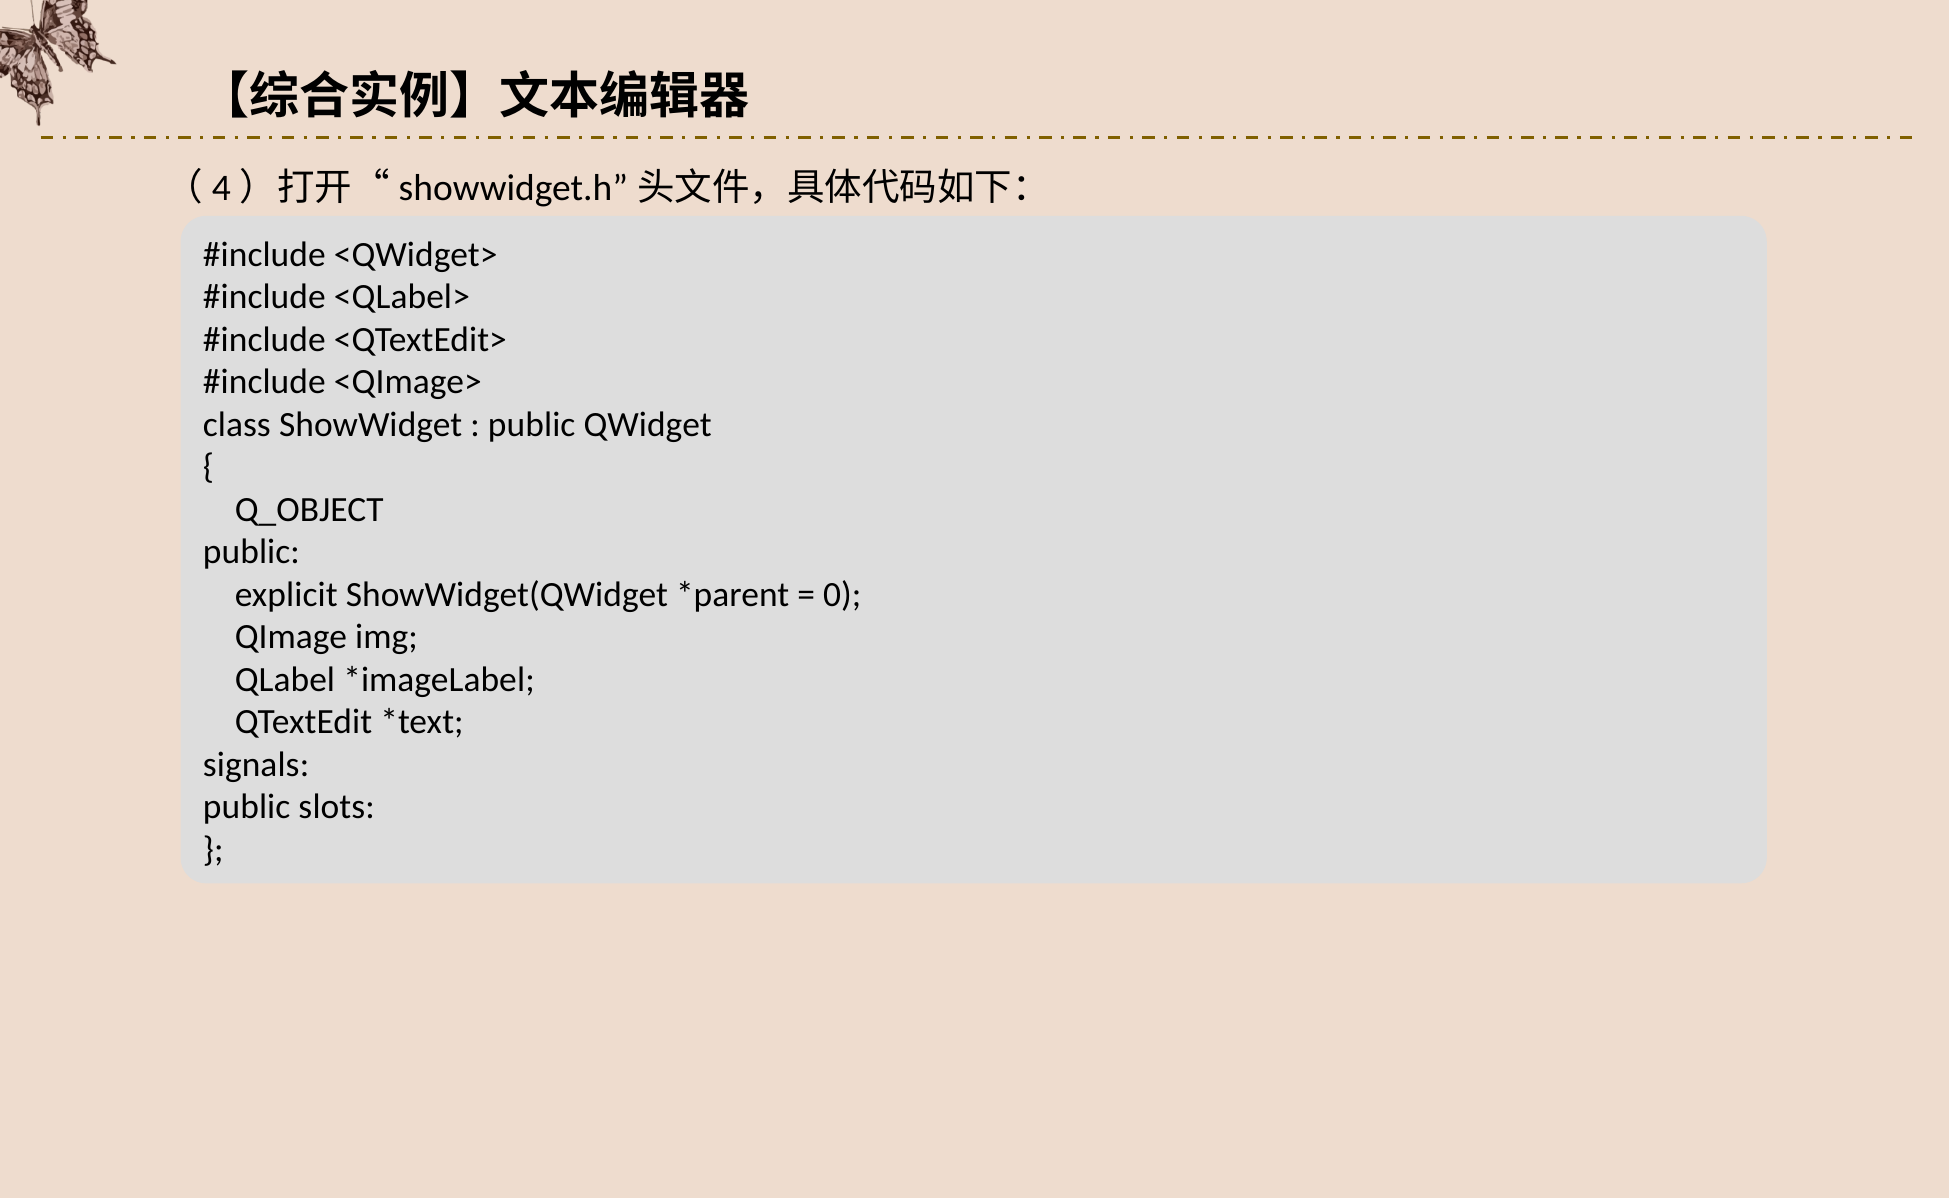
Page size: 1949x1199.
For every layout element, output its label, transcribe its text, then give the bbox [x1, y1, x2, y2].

text_box #include <QWidget> #include <QLabel> #include <QTextEdit> #include <QImage> class ShowWidget : public QWidget { Q_OBJECT public: explicit ShowWidget(QWidget *parent = 0); QImage img; QLabel *imageLabel; QTextEdit *text; signals: public slots: }; [180, 215, 1767, 884]
picture [0, 0, 142, 138]
text_box 【综合实例】文本编辑器 [184, 55, 765, 131]
text_box （4）打开“showwidget.h”头文件，具体代码如下： [150, 155, 1065, 215]
